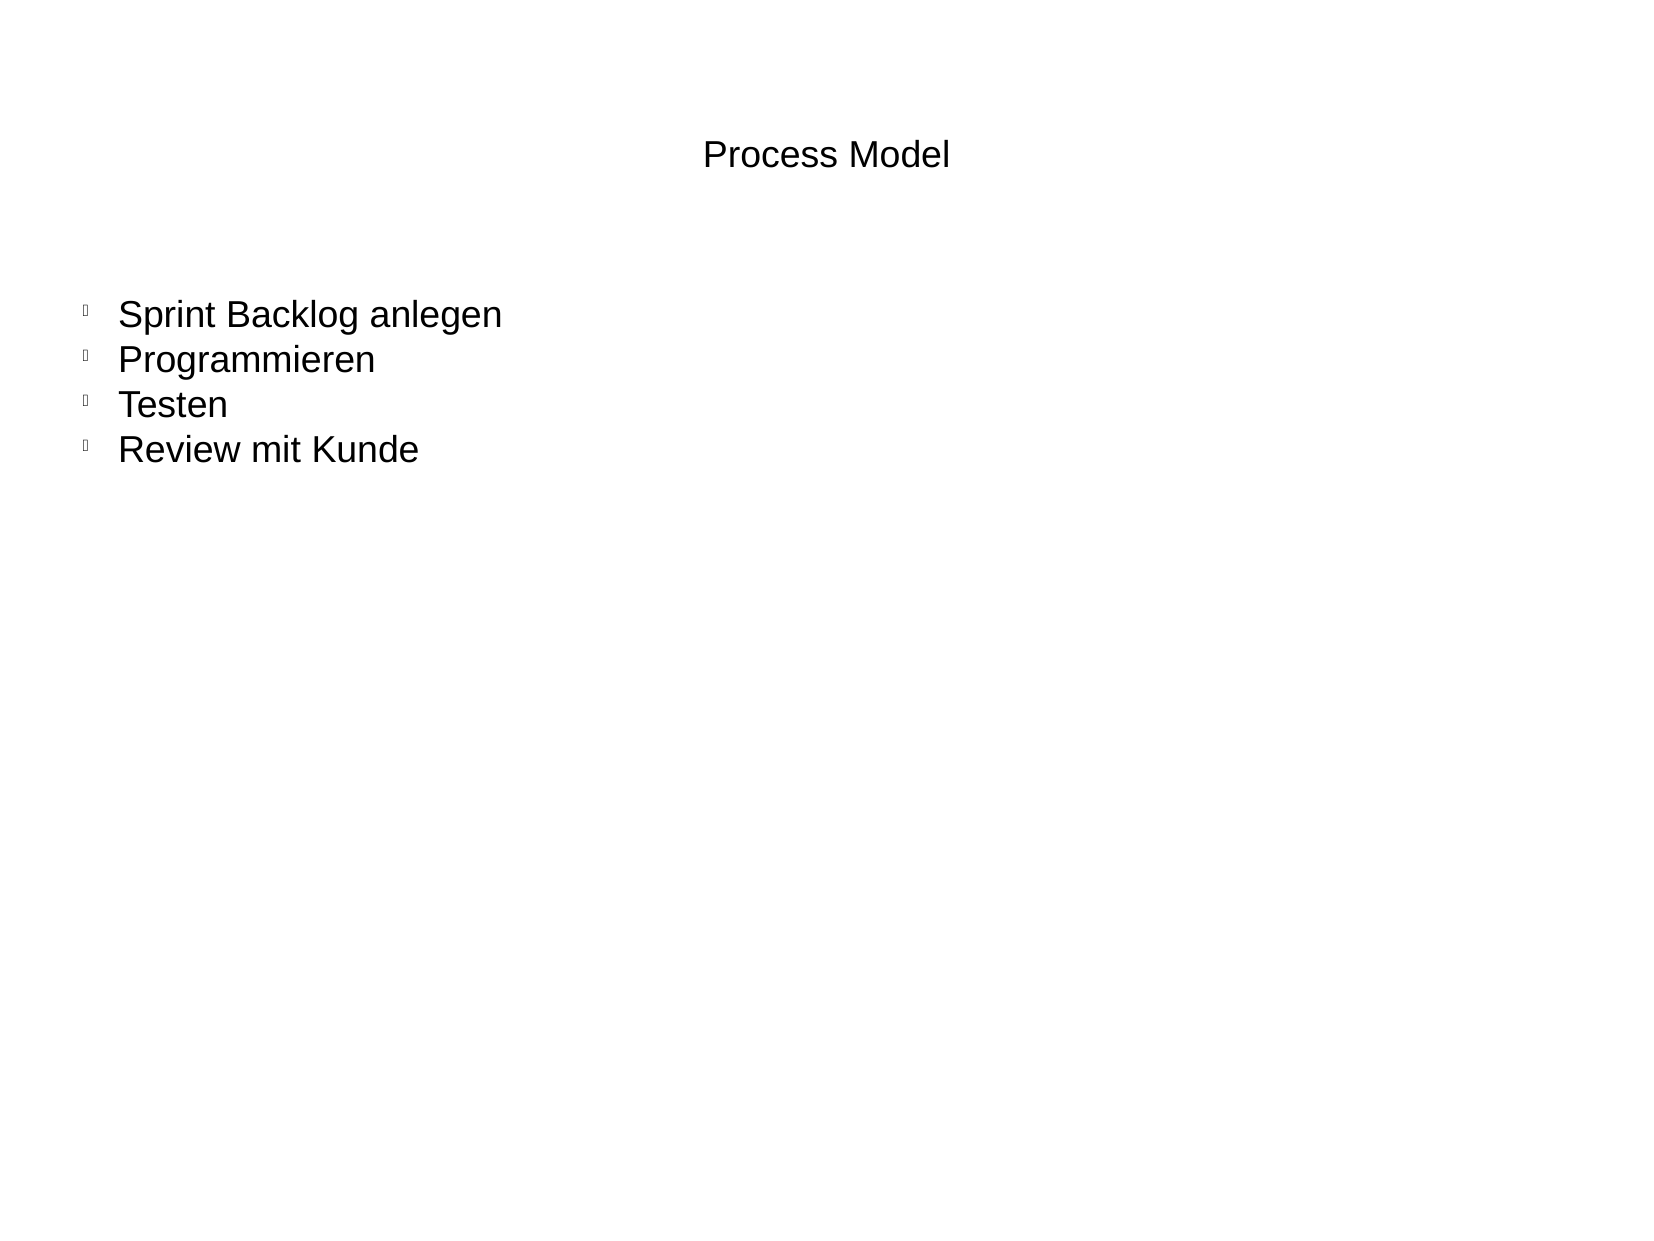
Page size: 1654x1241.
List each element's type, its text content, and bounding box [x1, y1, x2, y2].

text_box Sprint Backlog anlegen Programmieren Testen Review mit Kunde [82, 290, 1571, 1109]
text_box Process Model [82, 49, 1571, 257]
